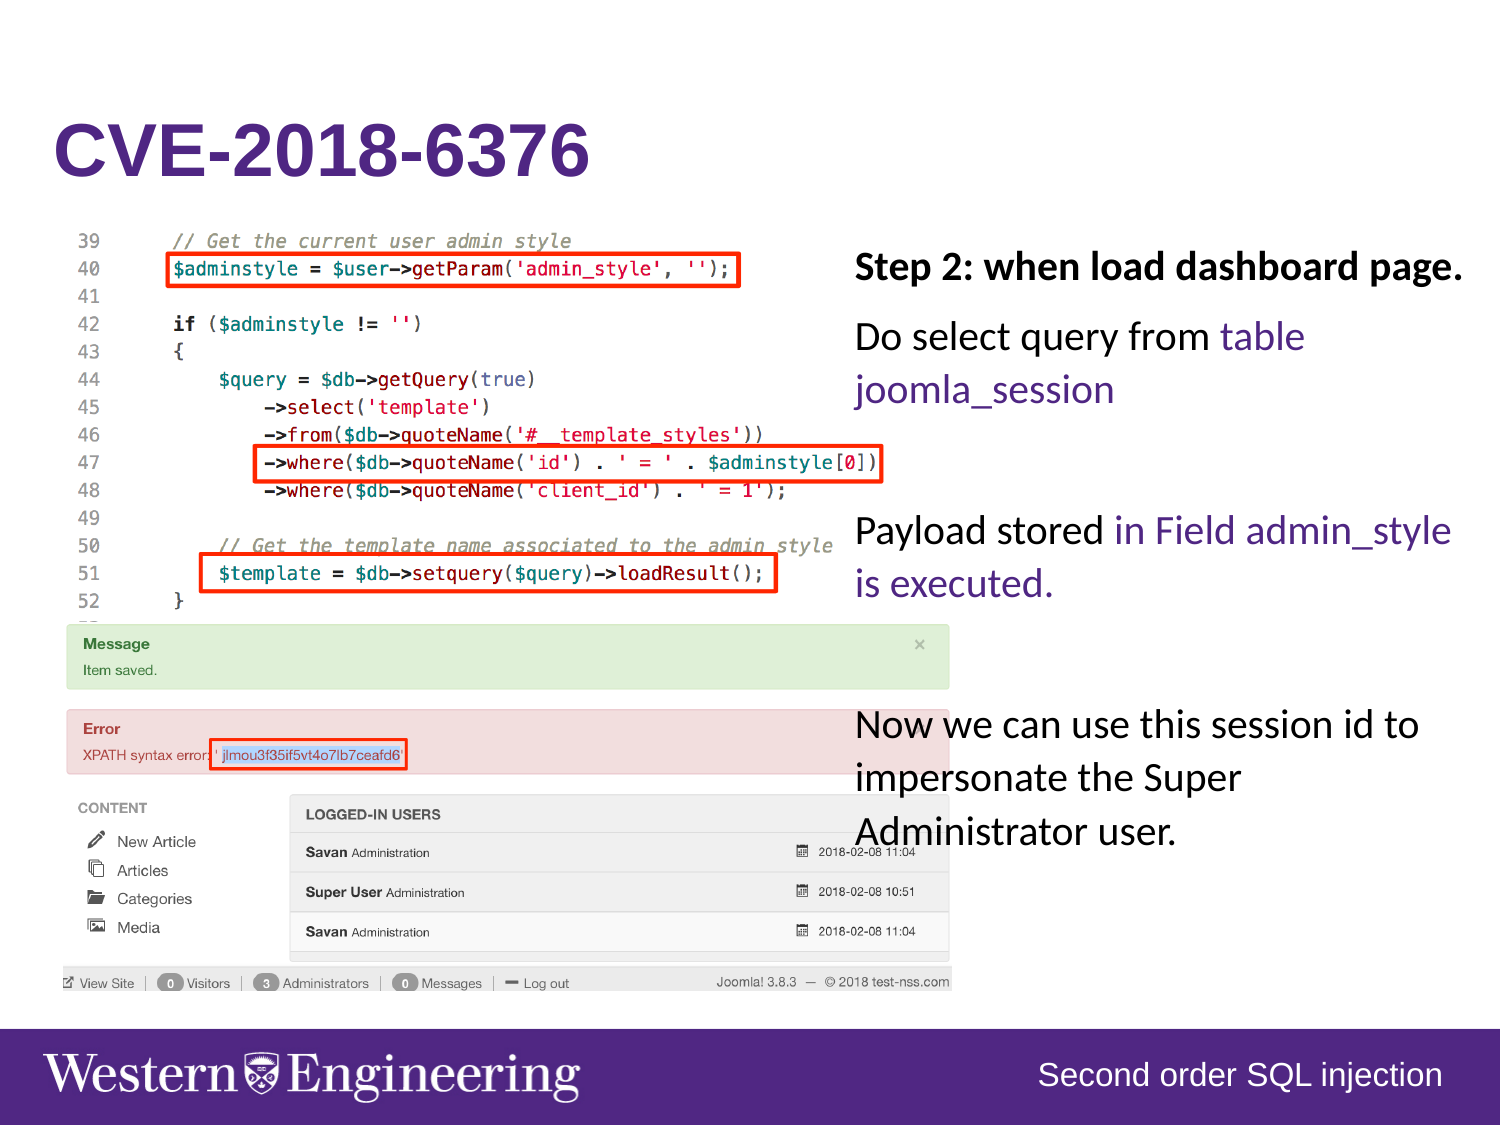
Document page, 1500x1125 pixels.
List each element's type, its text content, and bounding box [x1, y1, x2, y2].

picture [0, 0, 1500, 1125]
text_box CVE-2018-6376 [38, 94, 1353, 199]
text_box Step 2: when load dashboard page. Do select query from table joomla_session Payload stored in Field admin_style is executed. Now we can use this session id to impersonate the Super Administrator user. [952, 227, 1482, 861]
text_box Second order SQL injection [935, 1046, 1459, 1101]
